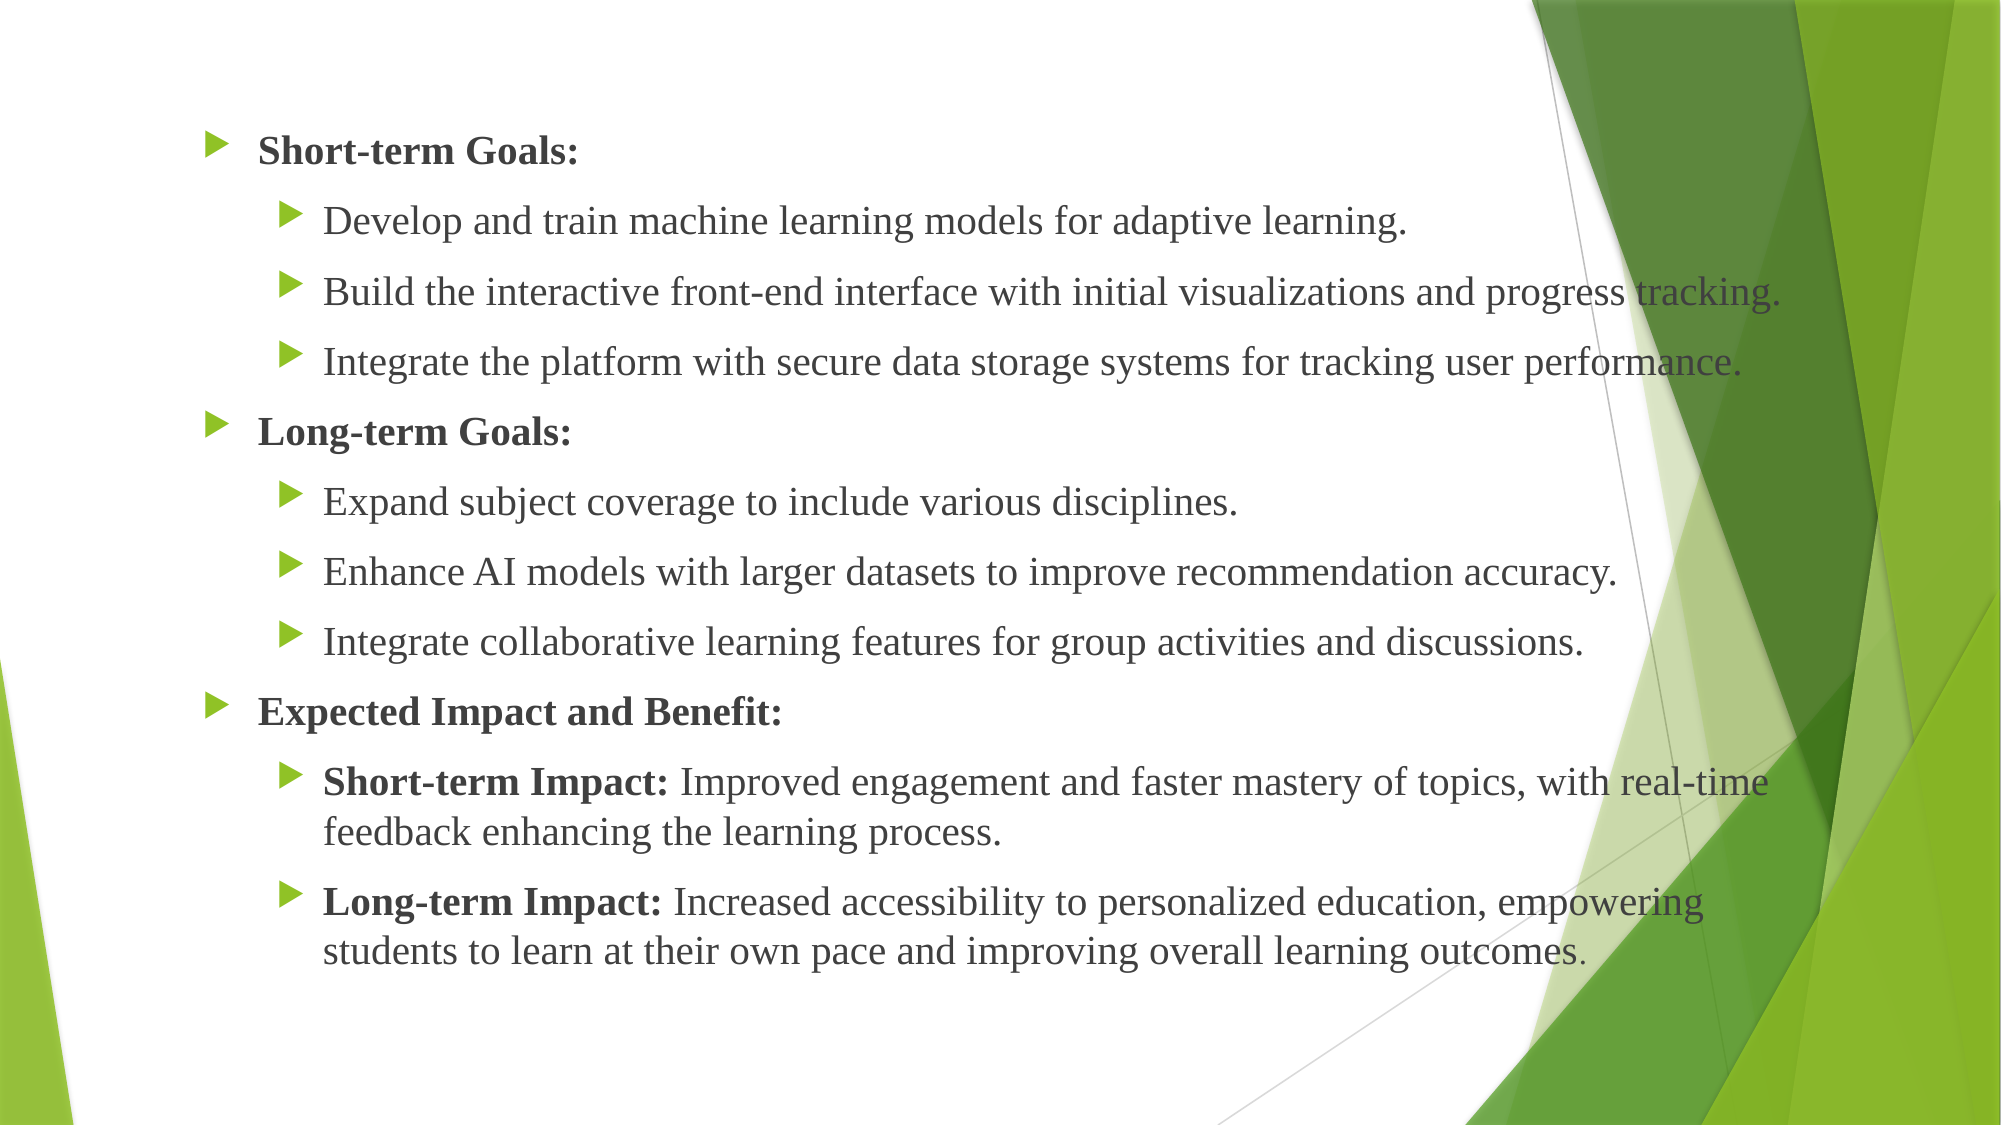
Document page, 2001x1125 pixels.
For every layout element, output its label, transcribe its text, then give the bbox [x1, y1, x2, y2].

list Short-term Goals: Develop and train machine learning models for adaptive learning. Build the interactive front-end interface with initial visualizations and progress tracking. Integrate the platform with secure data storage systems for tracking user performance. Long-term Goals: Expand subject coverage to include various disciplines. Enhance AI models with larger datasets to improve recommendation accuracy. Integrate collaborative learning features for group activities and discussions. Expected Impact and Benefit: Short-term Impact: Improved engagement and faster mastery of topics, with real-time feedback enhancing the learning process. Long-term Impact: Increased accessibility to personalized education, empowering students to learn at their own pace and improving overall learning outcomes. [187, 116, 1813, 1004]
